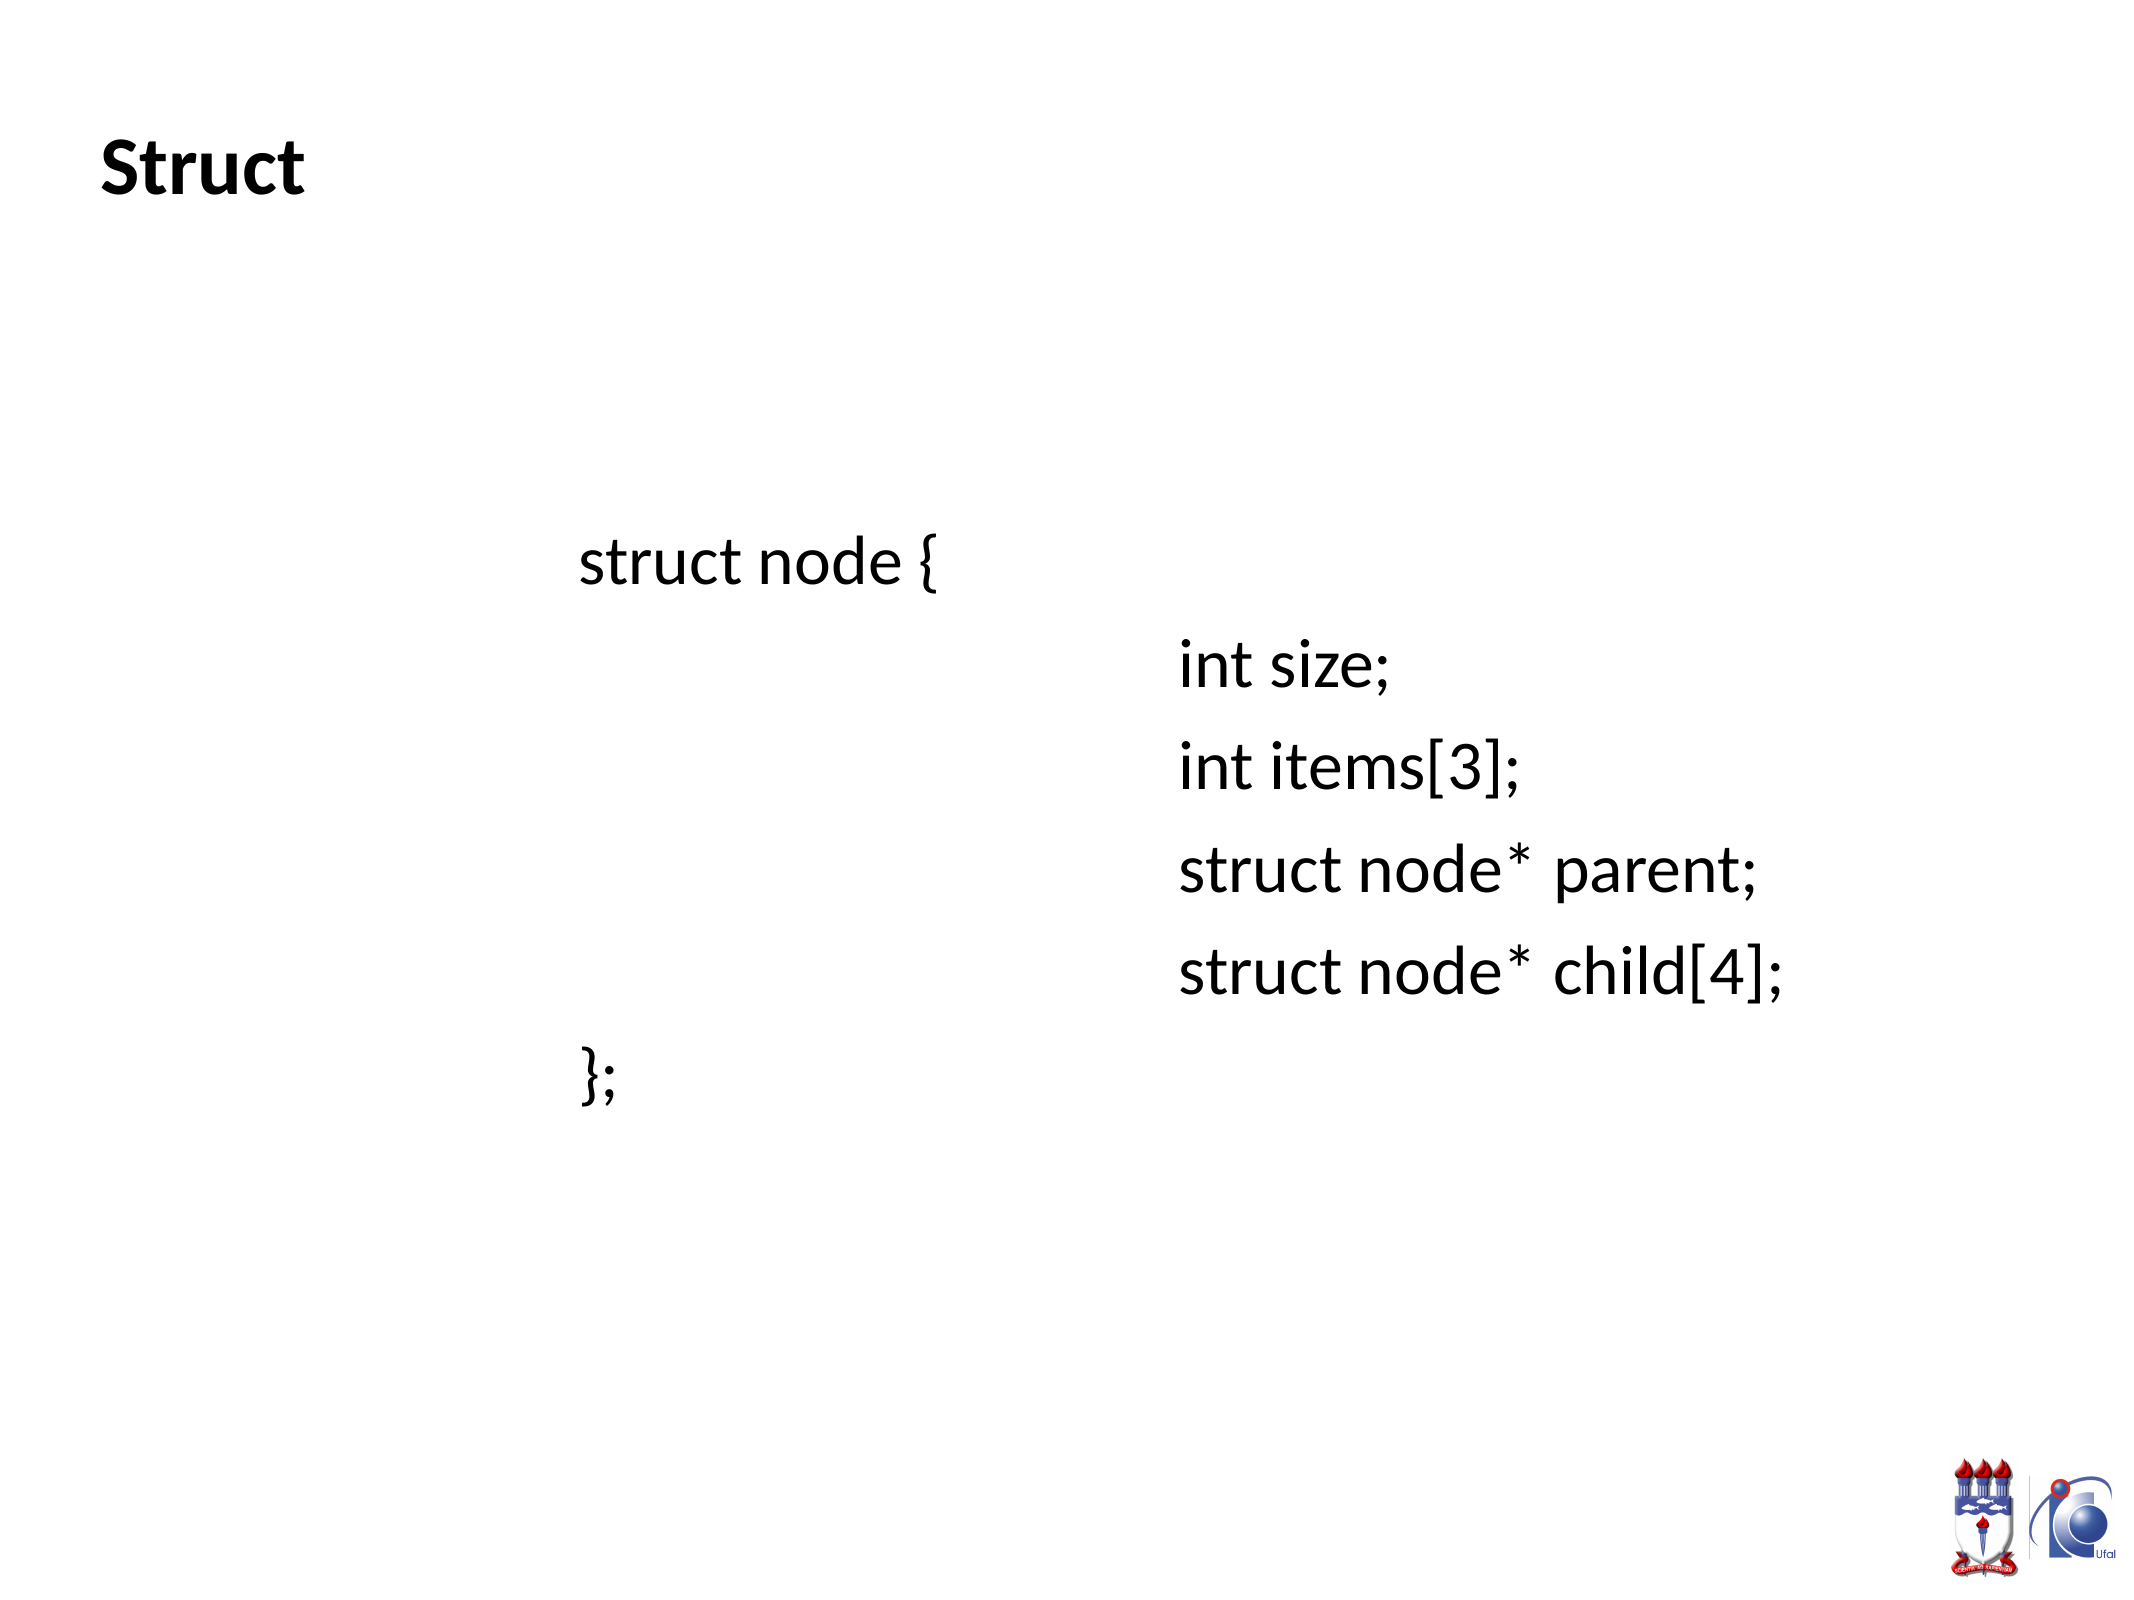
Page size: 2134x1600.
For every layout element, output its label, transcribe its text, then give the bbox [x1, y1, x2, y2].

list struct node { int size; int items[3]; struct node* parent; struct node* child[4]; }; [120, 301, 1981, 1493]
picture [1948, 1456, 2019, 1579]
title Struct [92, 72, 2042, 250]
picture [2028, 1476, 2116, 1559]
